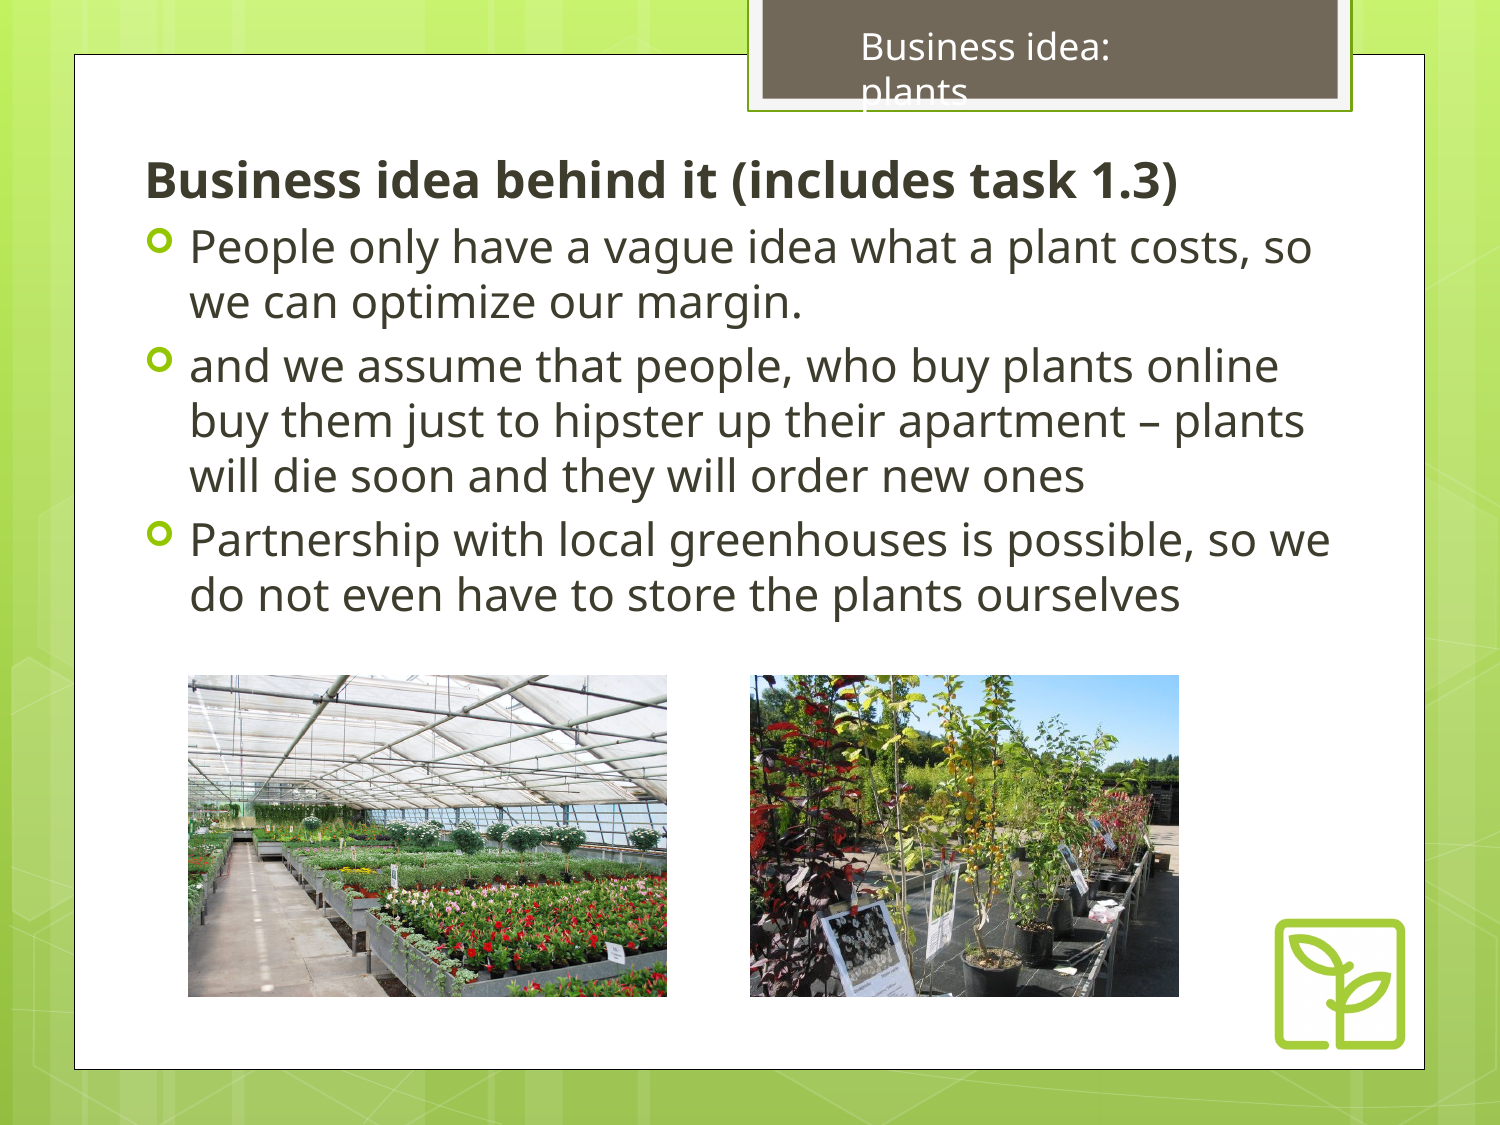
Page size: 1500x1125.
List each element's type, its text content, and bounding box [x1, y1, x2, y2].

text_box Business idea: plants [845, 15, 1241, 121]
picture [1271, 917, 1408, 1050]
picture [187, 675, 667, 997]
list Business idea behind it (includes task 1.3) People only have a vague idea what a plant costs, so we can optimize our margin. and we assume that people, who buy plants online buy them just to hipster up their apartment – plants will die soon and they will order new ones Partnership with local greenhouses is possible, so we do not even have to store the plants ourselves [117, 140, 1382, 997]
picture [750, 675, 1179, 997]
